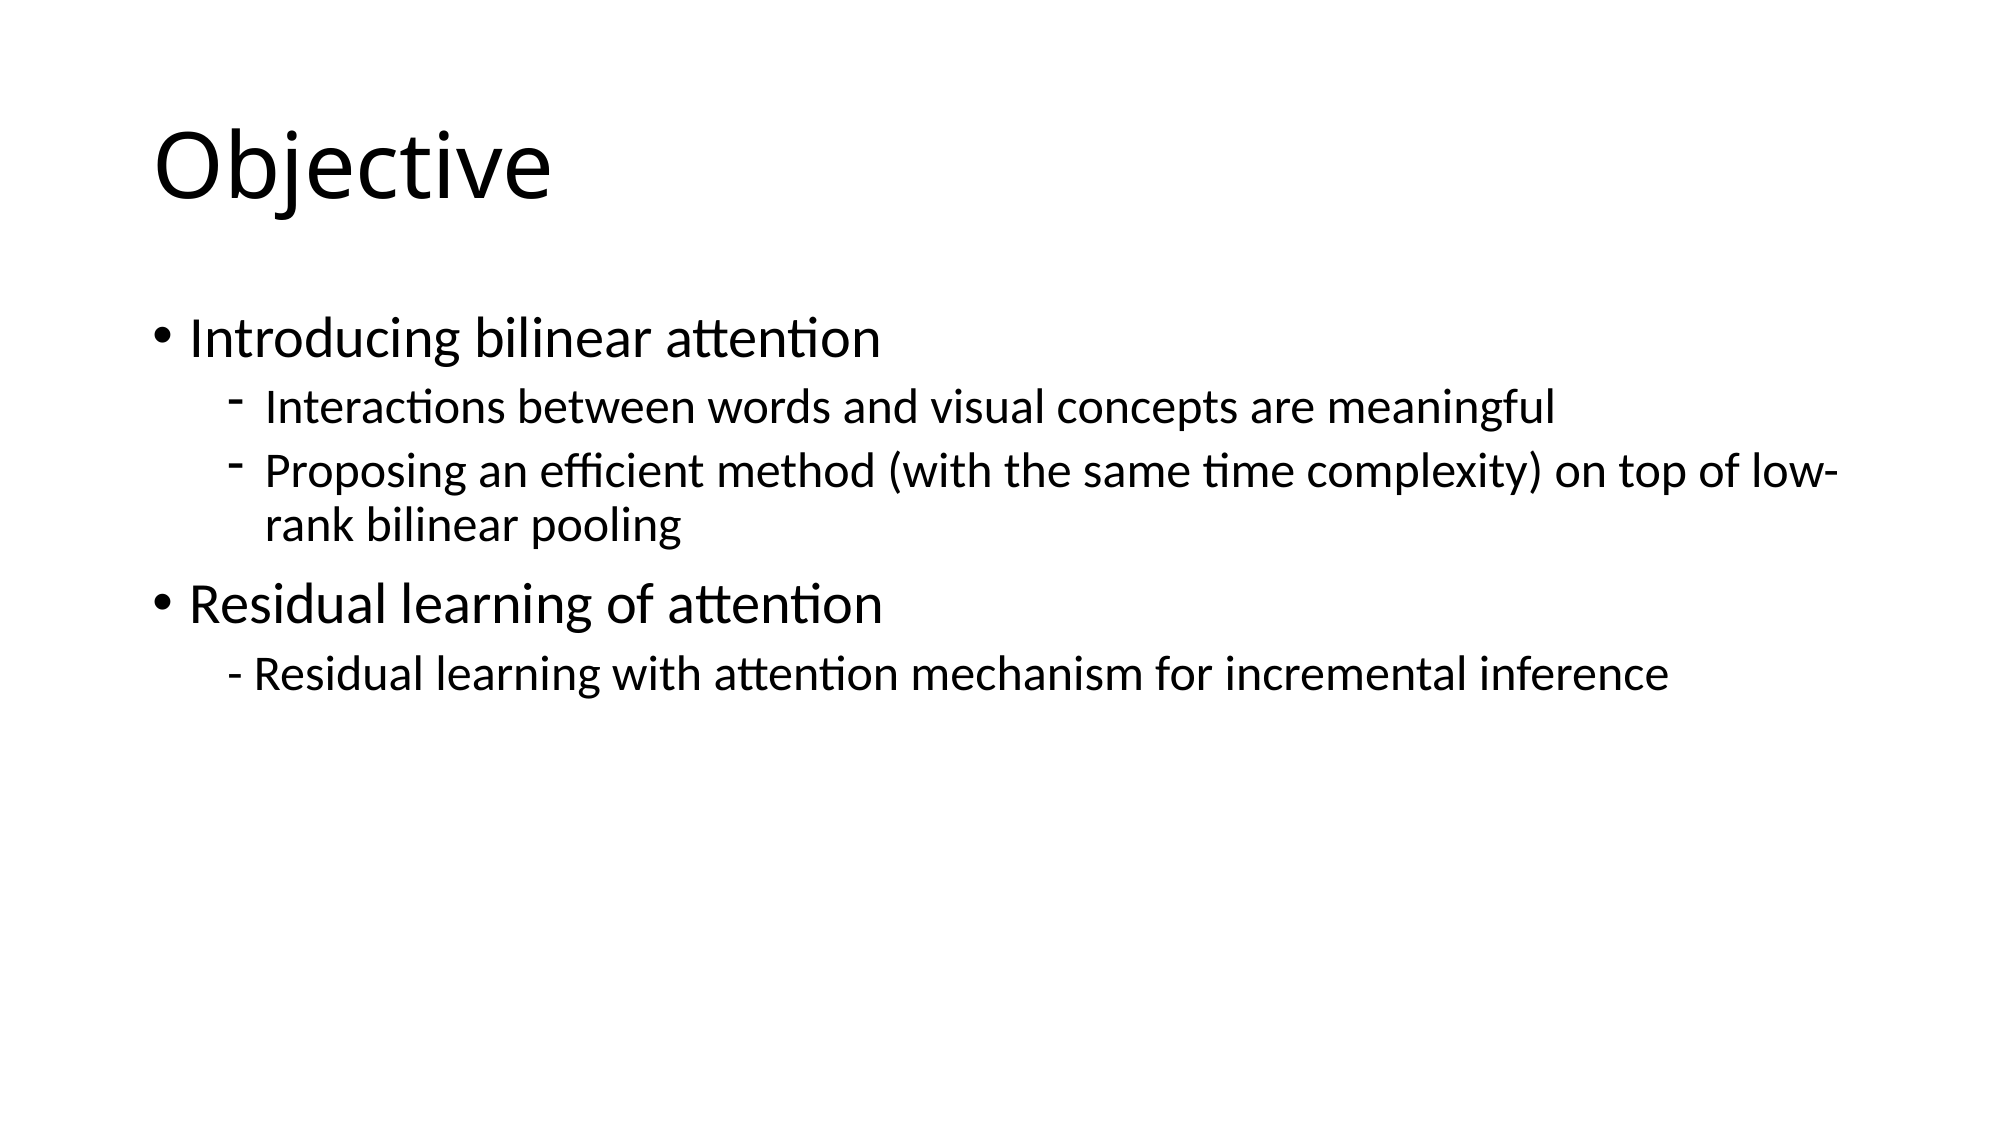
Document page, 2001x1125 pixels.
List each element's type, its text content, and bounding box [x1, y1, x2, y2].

title Objective [137, 59, 1863, 278]
list Introducing bilinear attention Interactions between words and visual concepts are meaningful Proposing an efficient method (with the same time complexity) on top of low-rank bilinear pooling Residual learning of attention - Residual learning with attention mechanism for incremental inference [137, 299, 1863, 1014]
